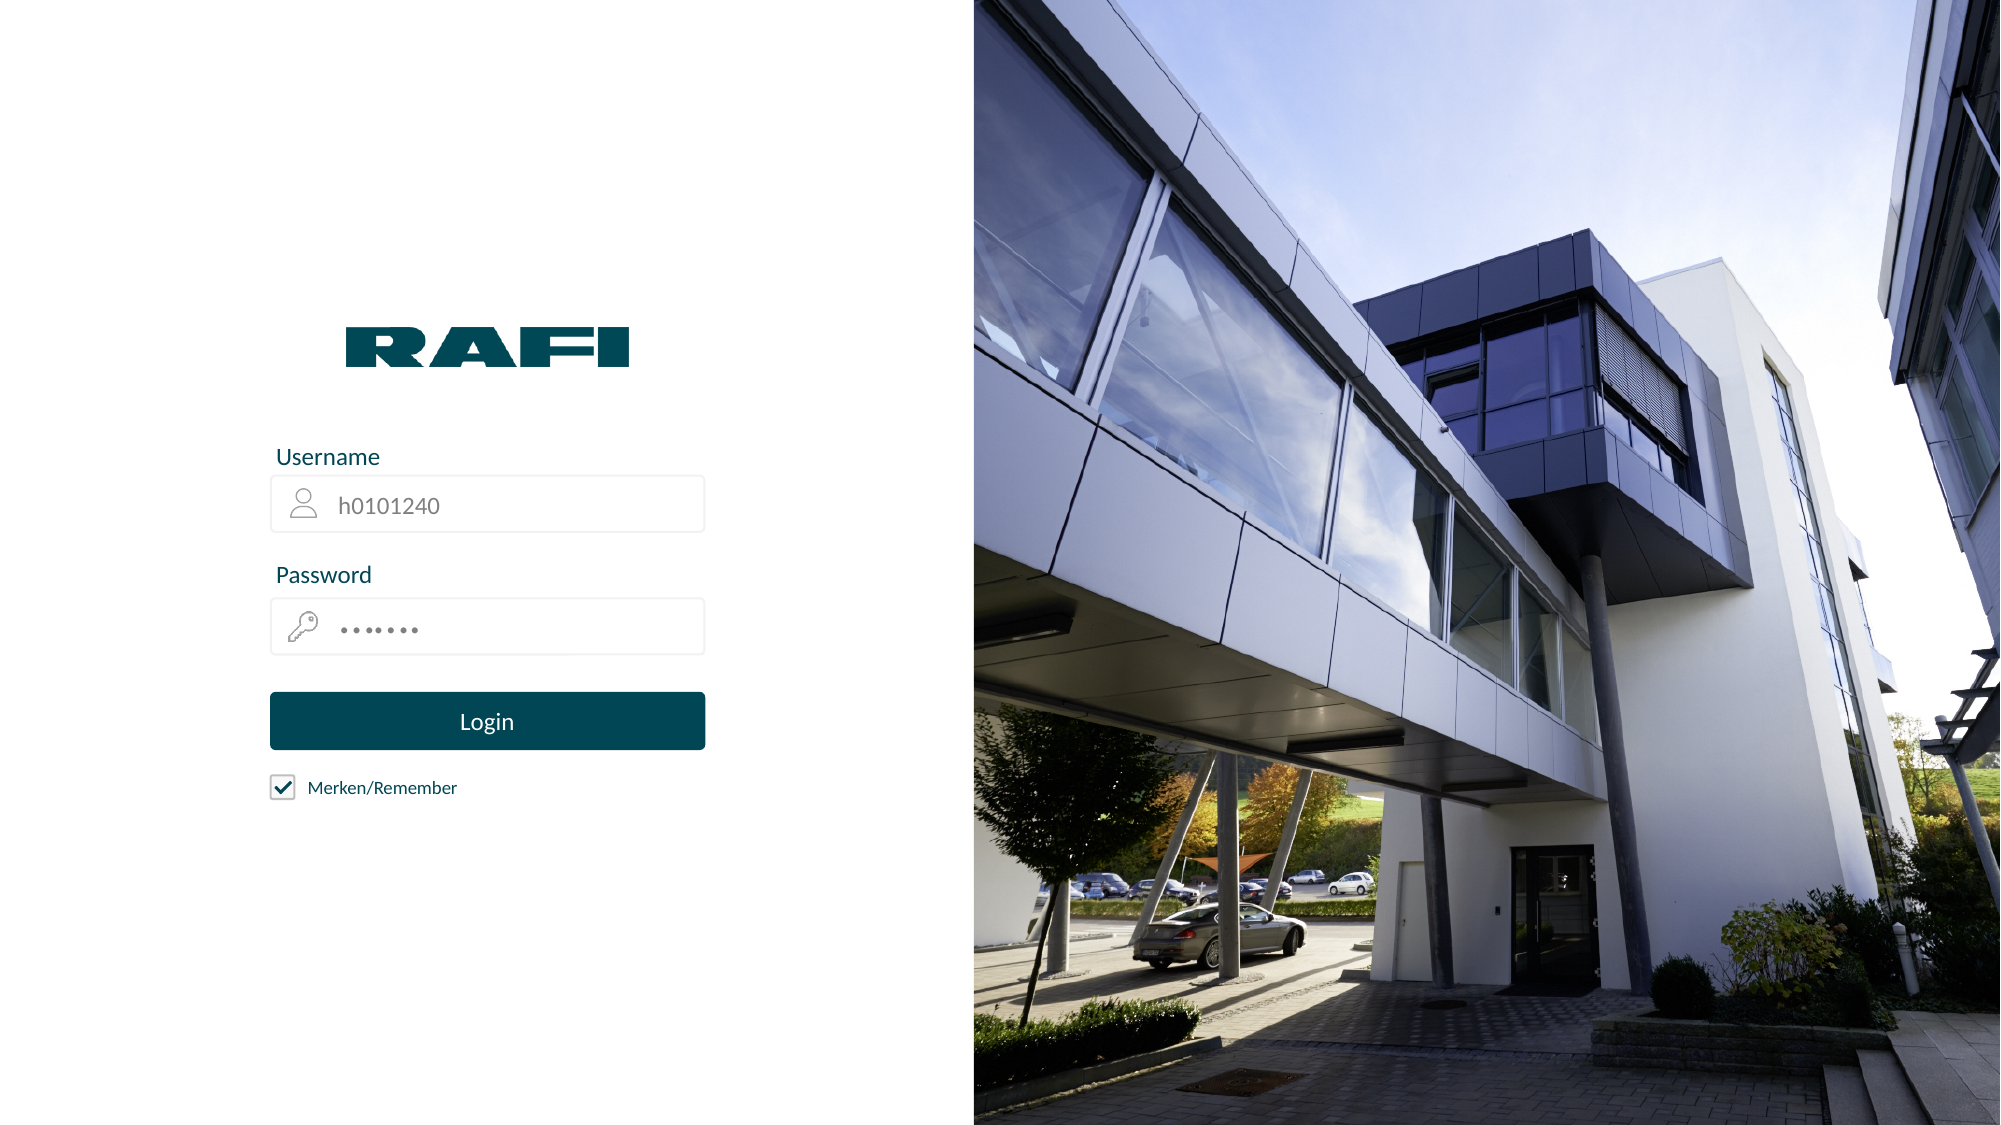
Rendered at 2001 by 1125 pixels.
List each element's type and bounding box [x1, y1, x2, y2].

picture [288, 611, 318, 642]
picture [288, 488, 319, 518]
picture [973, 0, 2000, 1125]
text_box [260, 327, 705, 806]
